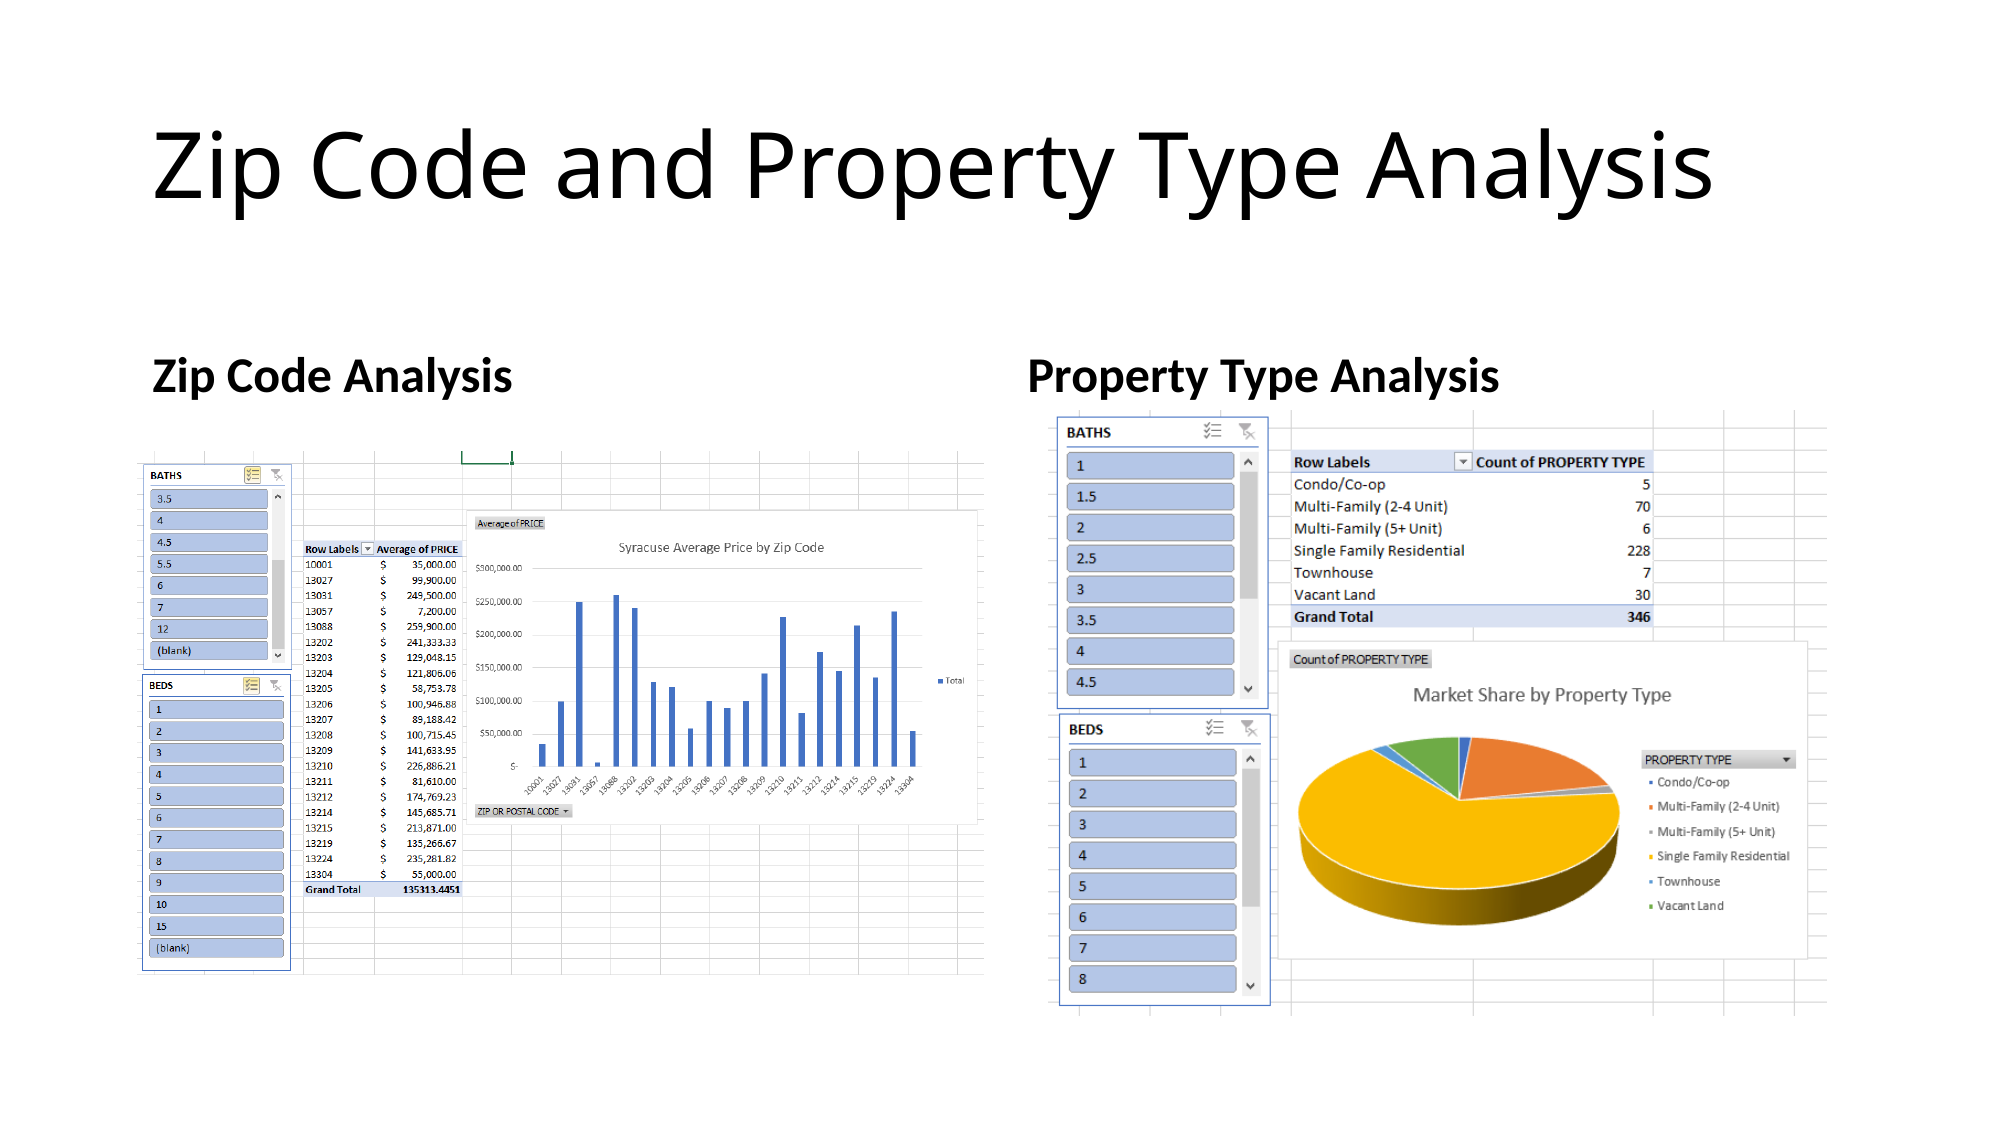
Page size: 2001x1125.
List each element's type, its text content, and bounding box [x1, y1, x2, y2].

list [1048, 410, 1827, 1016]
list Zip Code Analysis [137, 275, 984, 411]
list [137, 451, 984, 975]
title Zip Code and Property Type Analysis [137, 59, 1863, 278]
list Property Type Analysis [1012, 275, 1863, 411]
